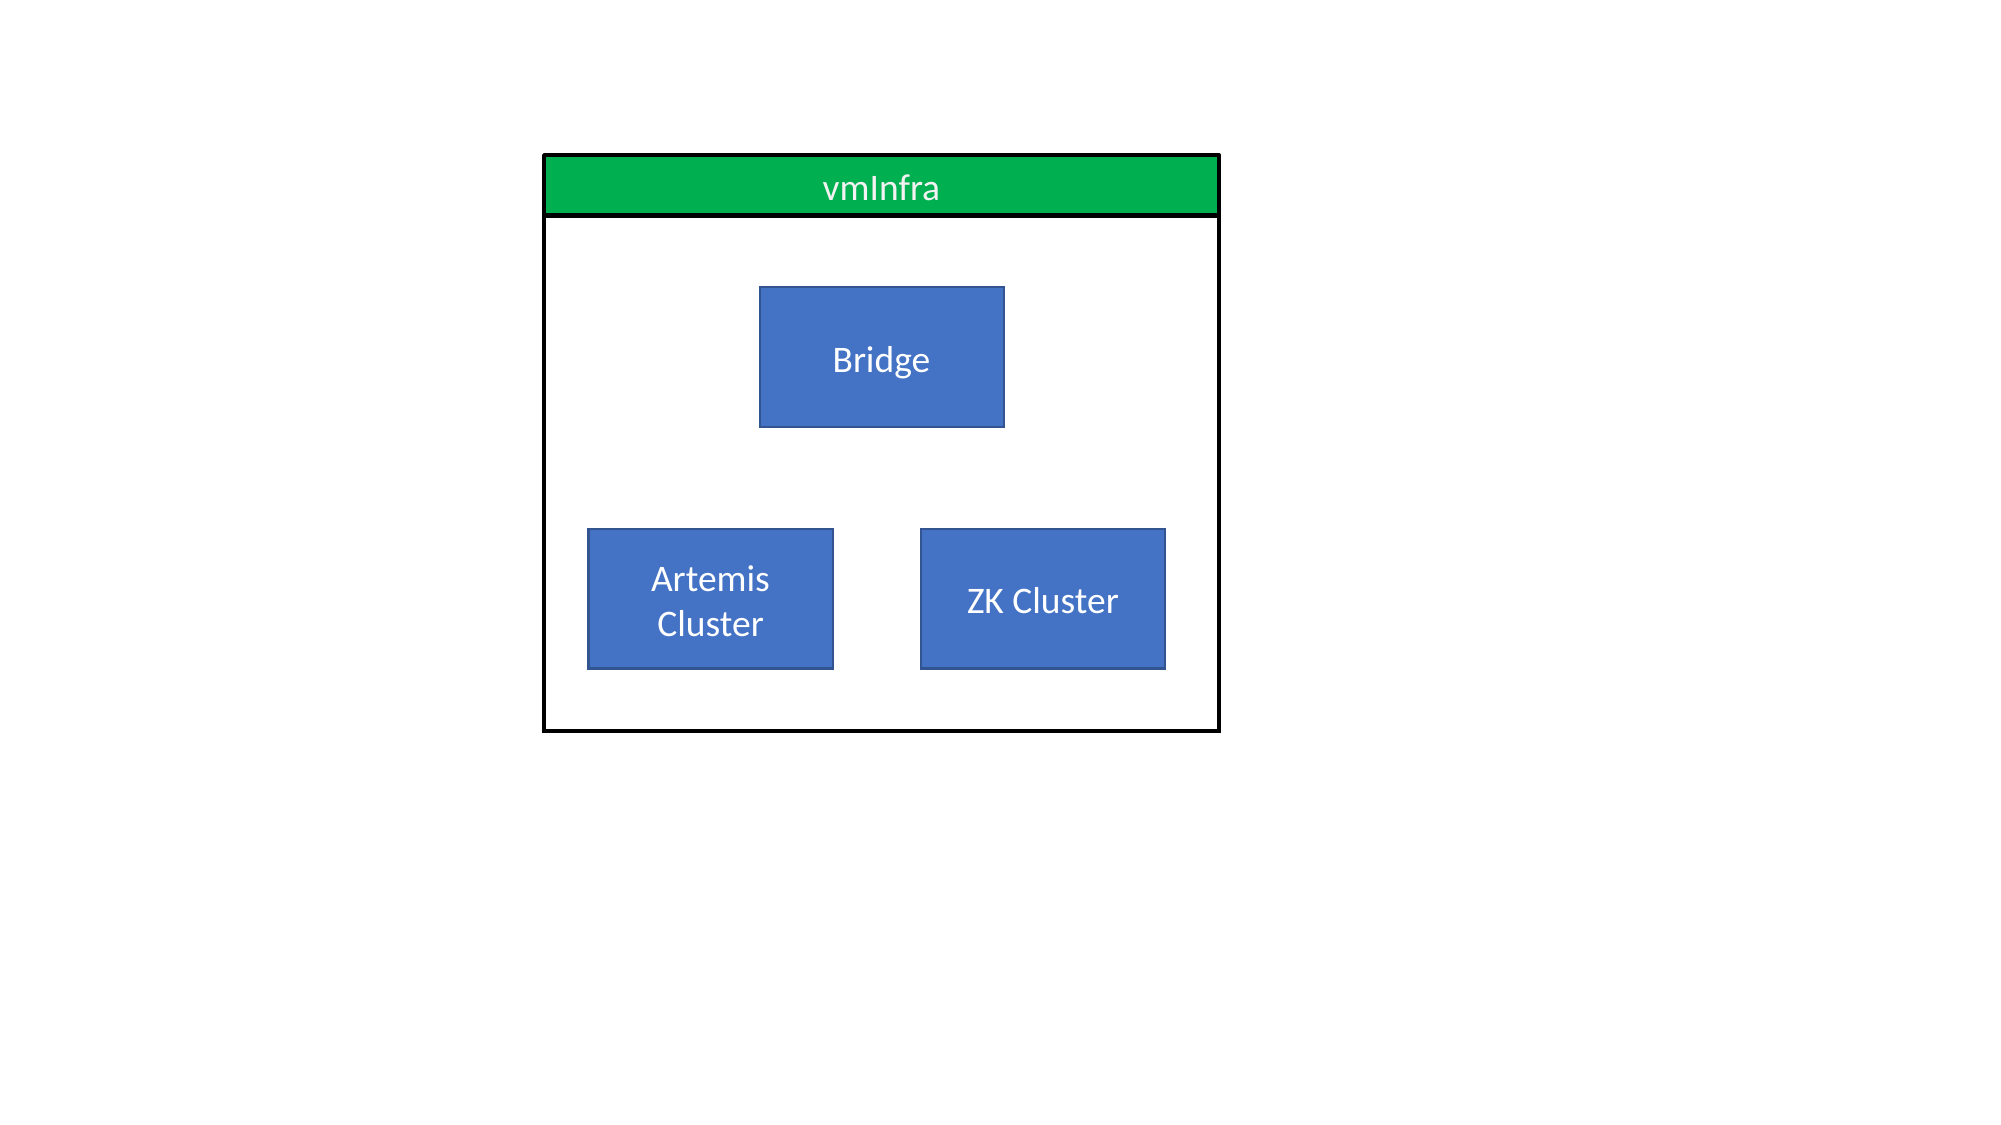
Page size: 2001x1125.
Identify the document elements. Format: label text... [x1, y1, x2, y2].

text_box ZK Cluster [920, 528, 1166, 670]
text_box [543, 215, 1220, 732]
text_box Artemis Cluster [587, 528, 834, 670]
text_box Bridge [759, 286, 1005, 428]
text_box vmInfra [544, 155, 1219, 215]
